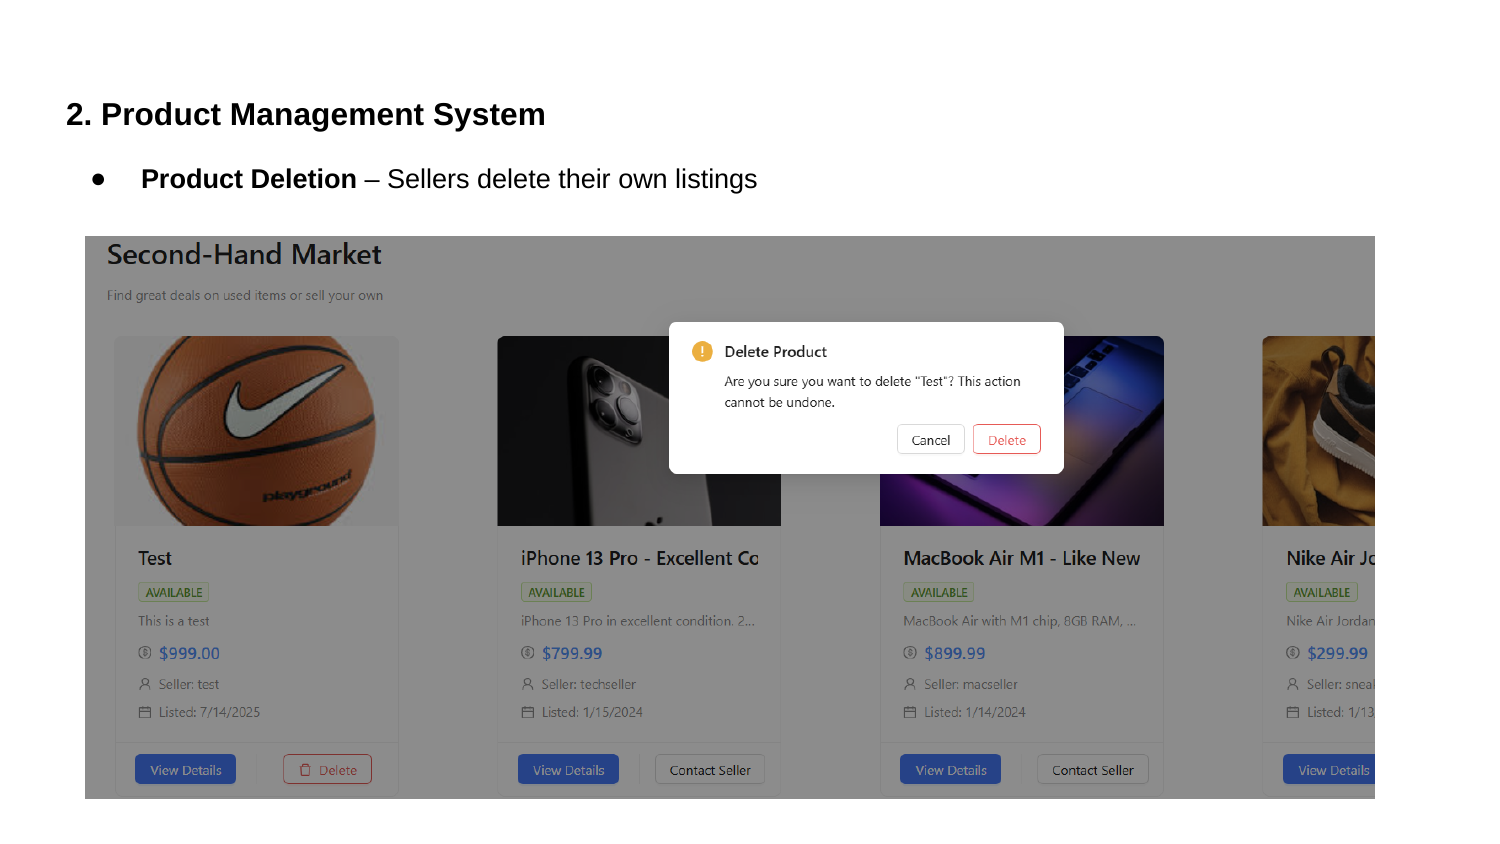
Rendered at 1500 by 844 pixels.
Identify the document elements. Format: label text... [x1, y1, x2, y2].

title 2. Product Management System Product Deletion – Sellers delete their own listings [51, 72, 796, 514]
picture [85, 236, 1376, 799]
